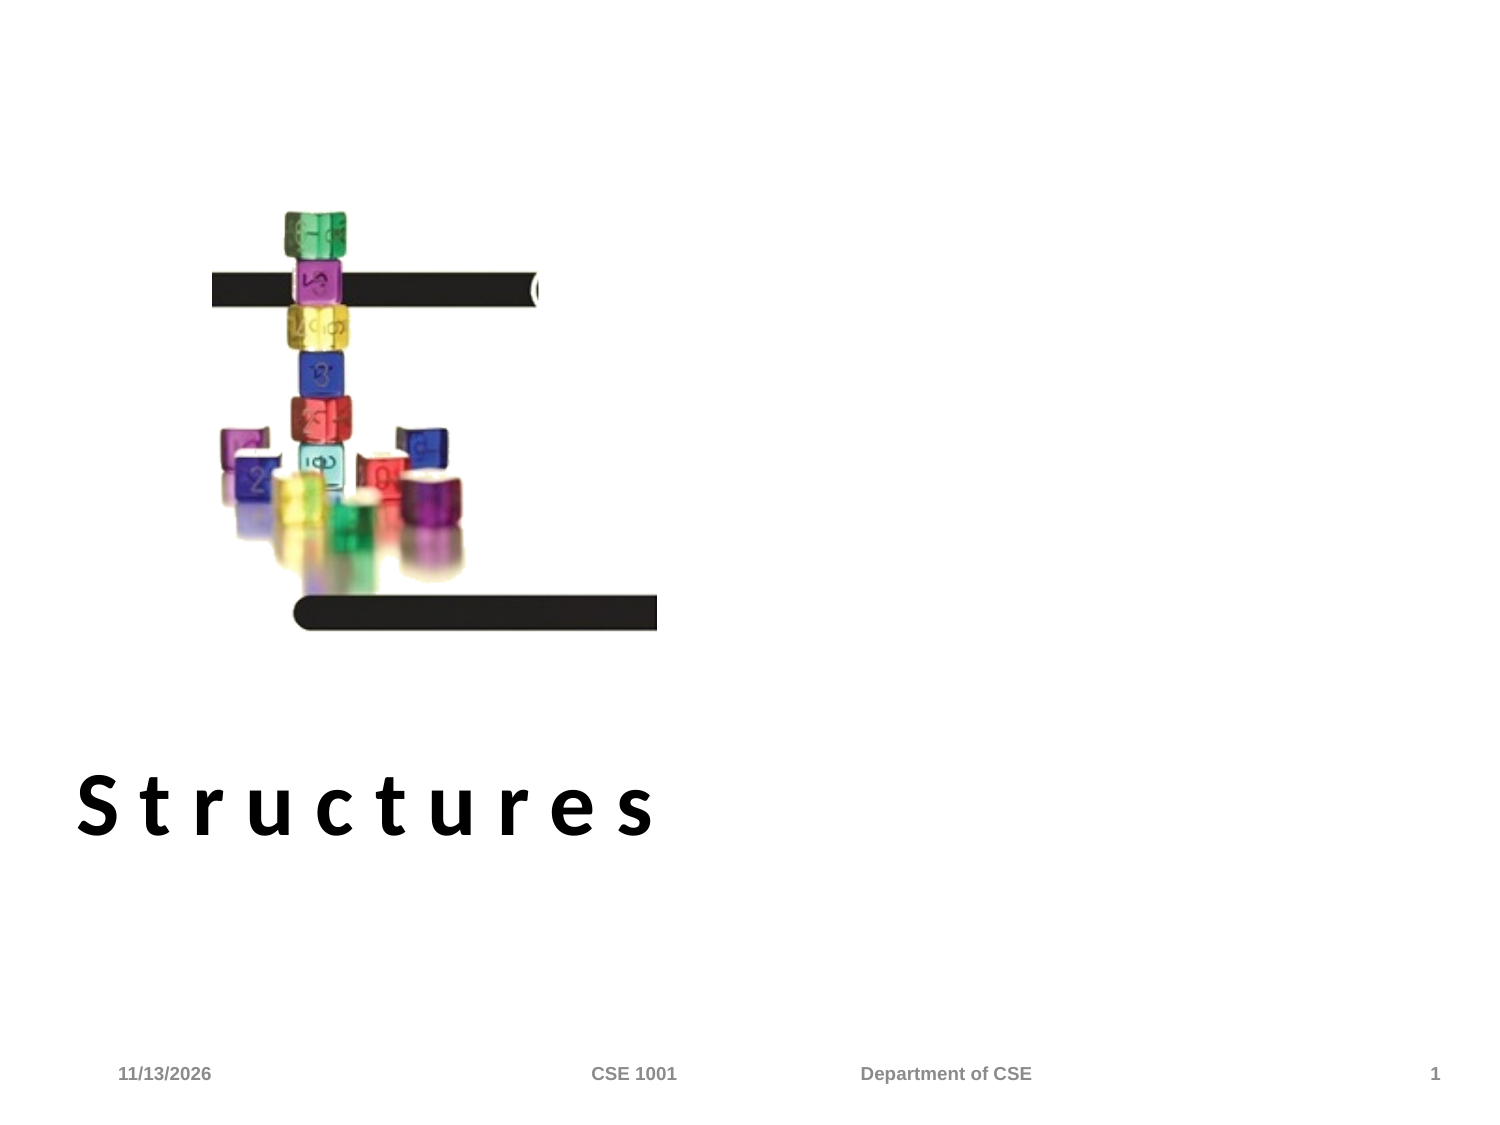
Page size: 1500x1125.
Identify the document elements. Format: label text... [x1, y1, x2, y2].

picture [212, 133, 657, 684]
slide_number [103, 1042, 246, 1103]
title Structures [60, 705, 1324, 864]
footer CSE 1001 Department of CSE [272, 1042, 1352, 1103]
slide_number 1 [1396, 1042, 1456, 1103]
